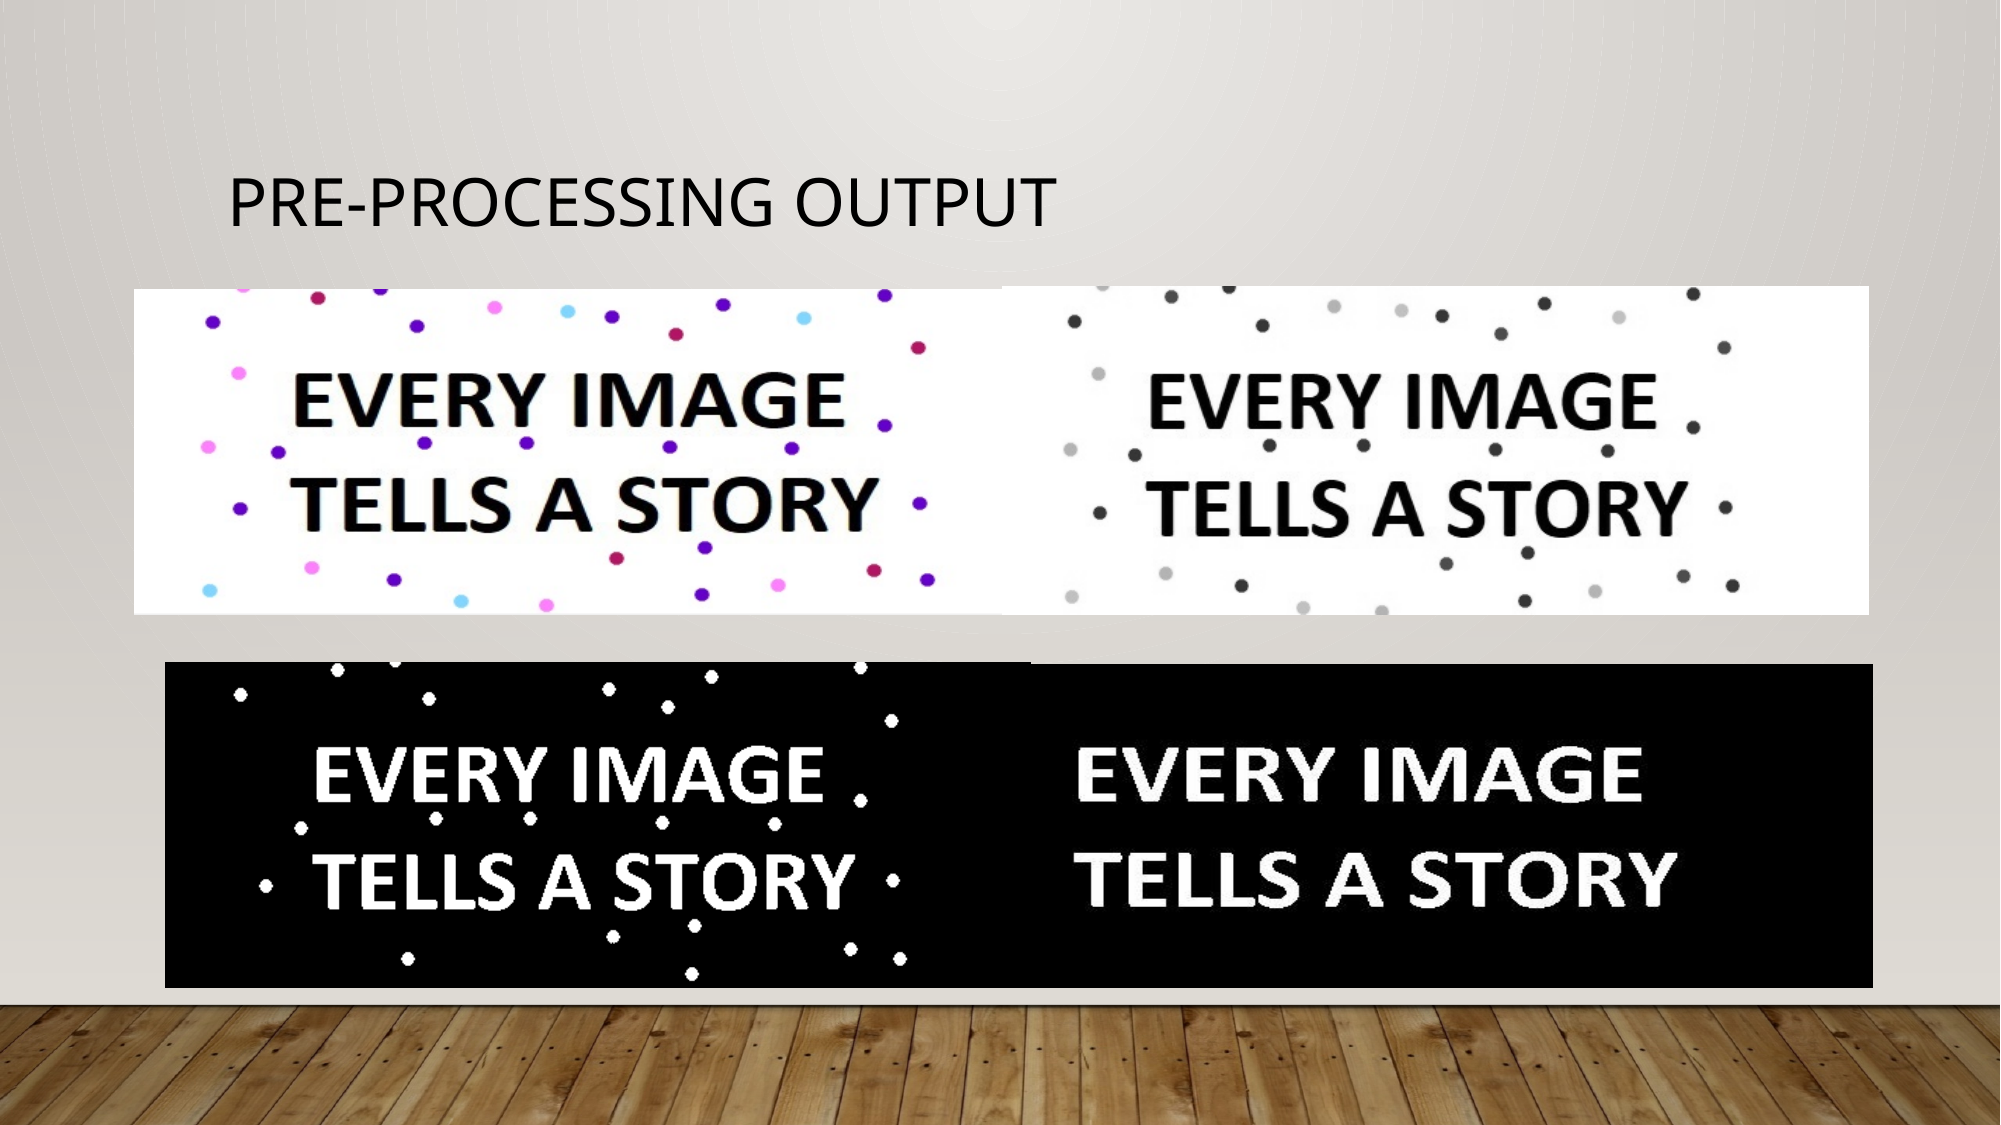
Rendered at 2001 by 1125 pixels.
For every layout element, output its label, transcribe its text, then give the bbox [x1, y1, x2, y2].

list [134, 288, 1002, 615]
title Pre-Processing Output [212, 161, 1788, 288]
picture [164, 662, 1873, 989]
picture [0, 1005, 2000, 1125]
picture [1002, 286, 1869, 615]
